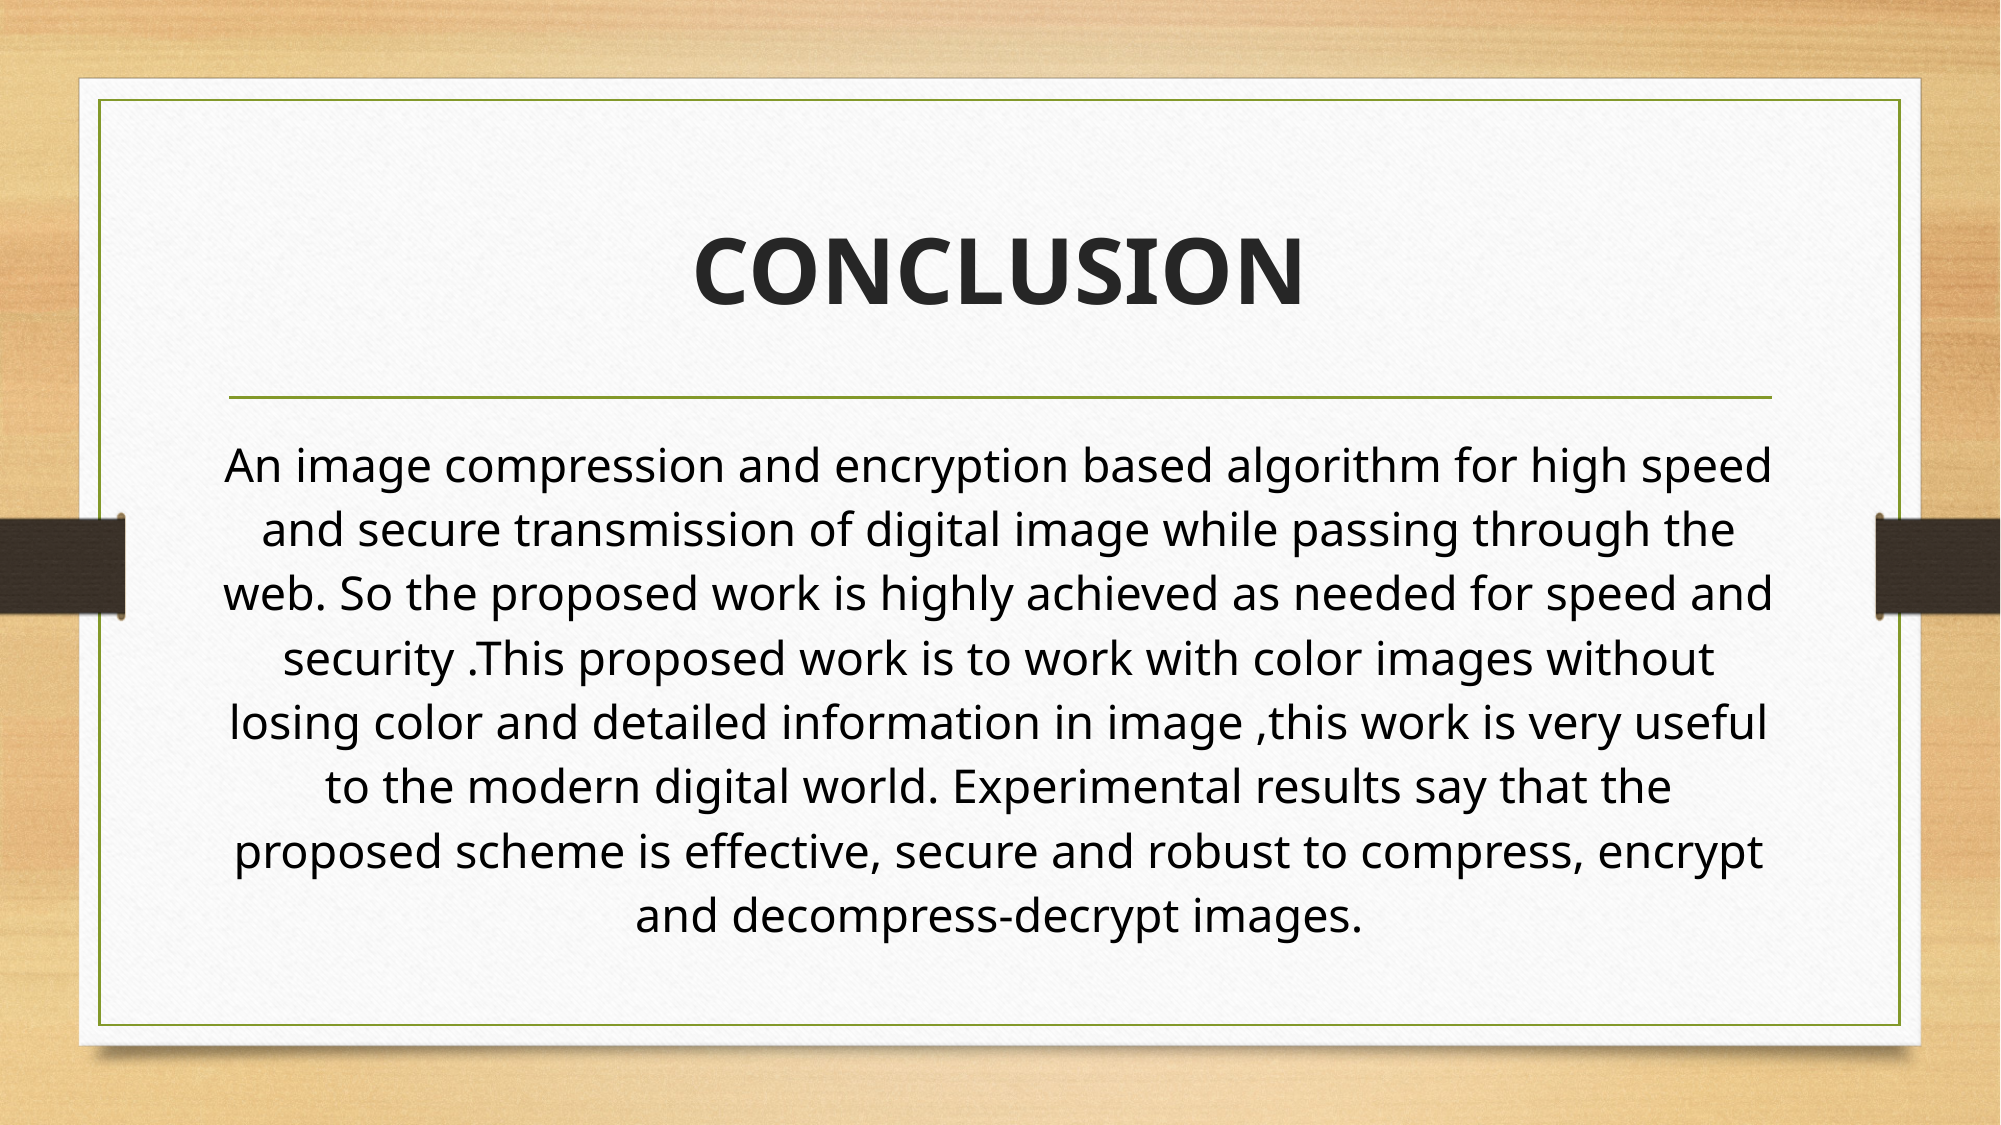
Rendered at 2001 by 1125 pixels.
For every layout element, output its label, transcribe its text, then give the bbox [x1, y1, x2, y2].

list An image compression and encryption based algorithm for high speed and secure transmission of digital image while passing through the web. So the proposed work is highly achieved as needed for speed and security .This proposed work is to work with color images without losing color and detailed information in image ,this work is very useful to the modern digital world. Experimental results say that the proposed scheme is effective, secure and robust to compress, encrypt and decompress-decrypt images. [212, 419, 1788, 964]
picture [0, 0, 2001, 1125]
title CONCLUSION [212, 161, 1788, 375]
